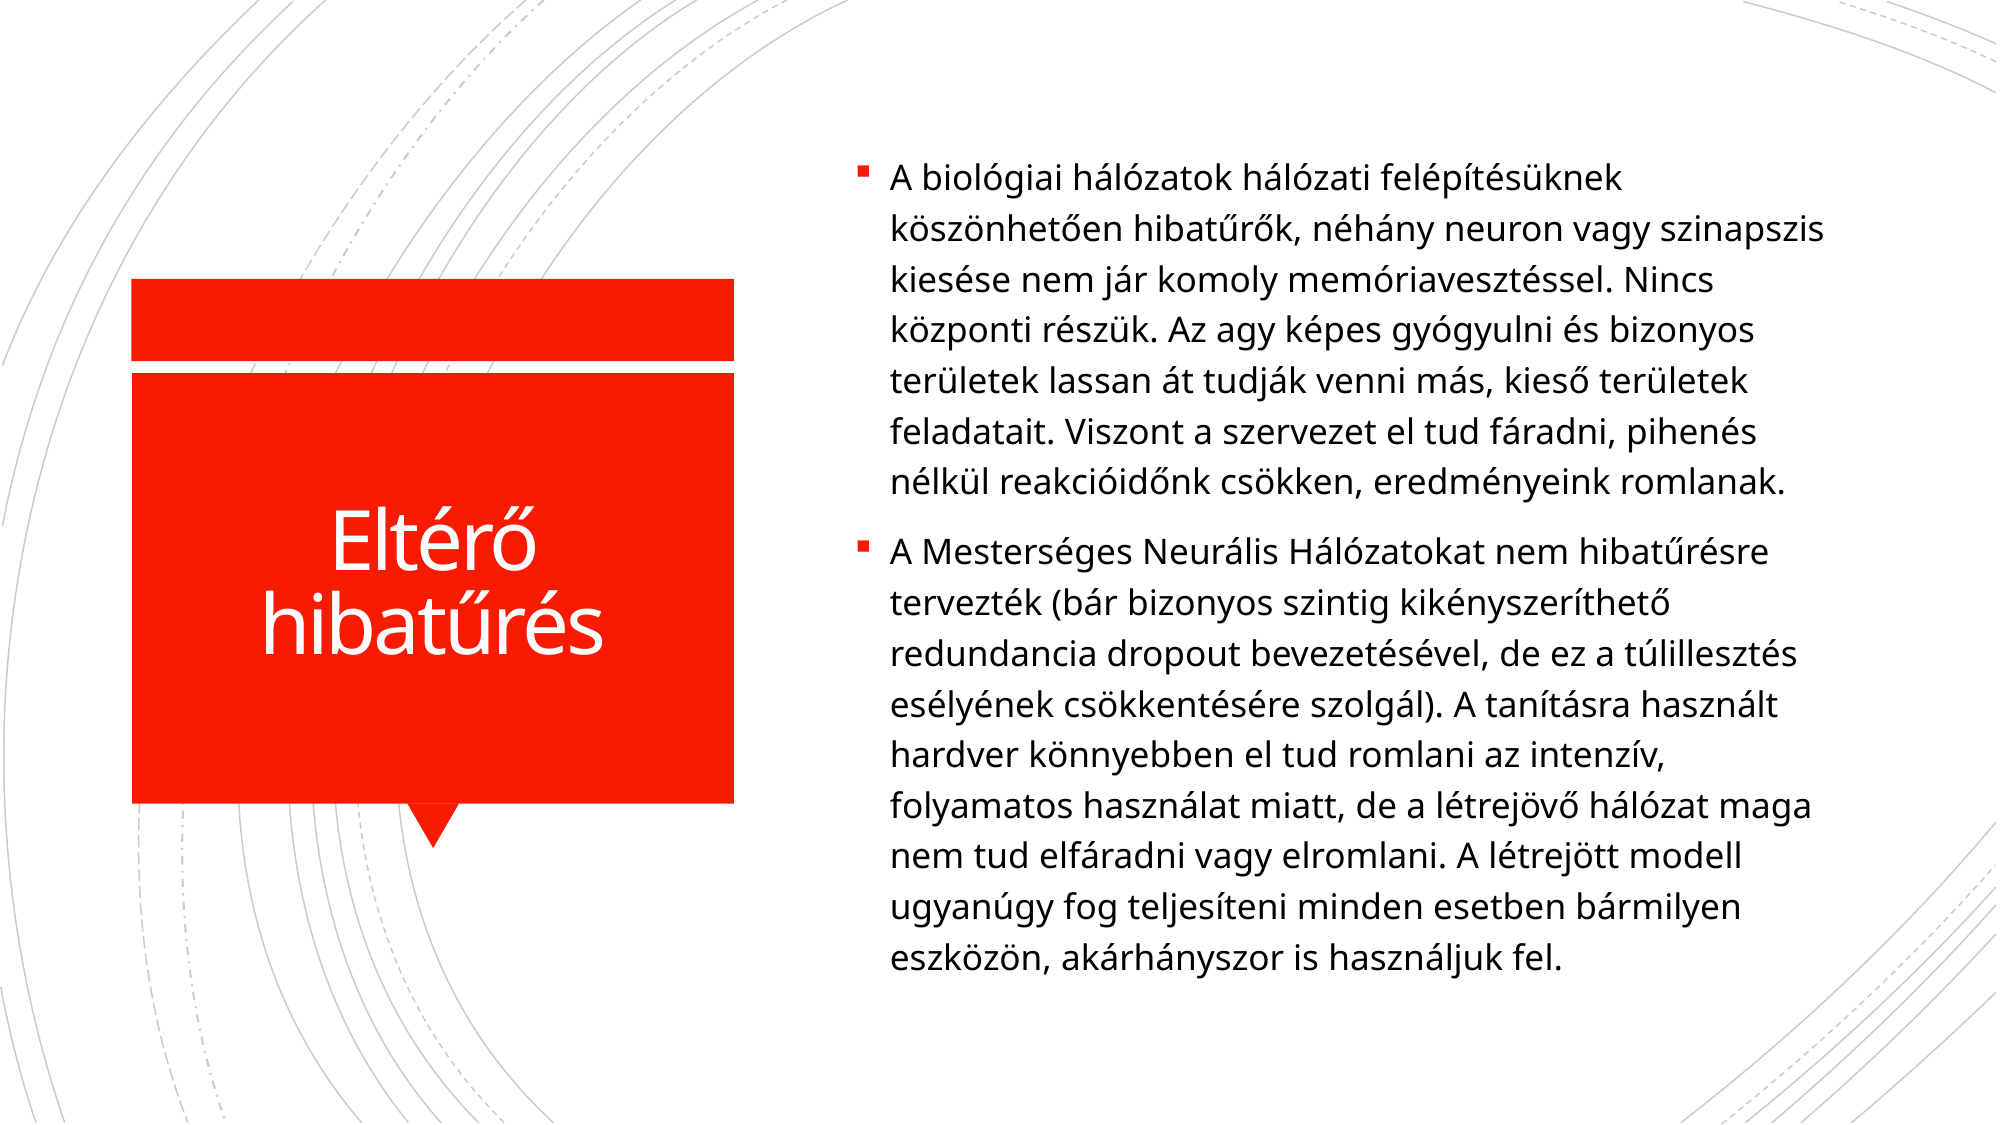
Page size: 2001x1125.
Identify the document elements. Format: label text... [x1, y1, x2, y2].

list A biológiai hálózatok hálózati felépítésüknek köszönhetően hibatűrők, néhány neuron vagy szinapszis kiesése nem jár komoly memóriavesztéssel. Nincs központi részük. Az agy képes gyógyulni és bizonyos területek lassan át tudják venni más, kieső területek feladatait. Viszont a szervezet el tud fáradni, pihenés nélkül reakcióidőnk csökken, eredményeink romlanak. A Mesterséges Neurális Hálózatokat nem hibatűrésre tervezték (bár bizonyos szintig kikényszeríthető redundancia dropout bevezetésével, de ez a túlillesztés esélyének csökkentésére szolgál). A tanításra használt hardver könnyebben el tud romlani az intenzív, folyamatos használat miatt, de a létrejövő hálózat maga nem tud elfáradni vagy elromlani. A létrejött modell ugyanúgy fog teljesíteni minden esetben bármilyen eszközön, akárhányszor is használjuk fel. [839, 131, 1871, 993]
title Eltérő hibatűrés [145, 385, 720, 789]
